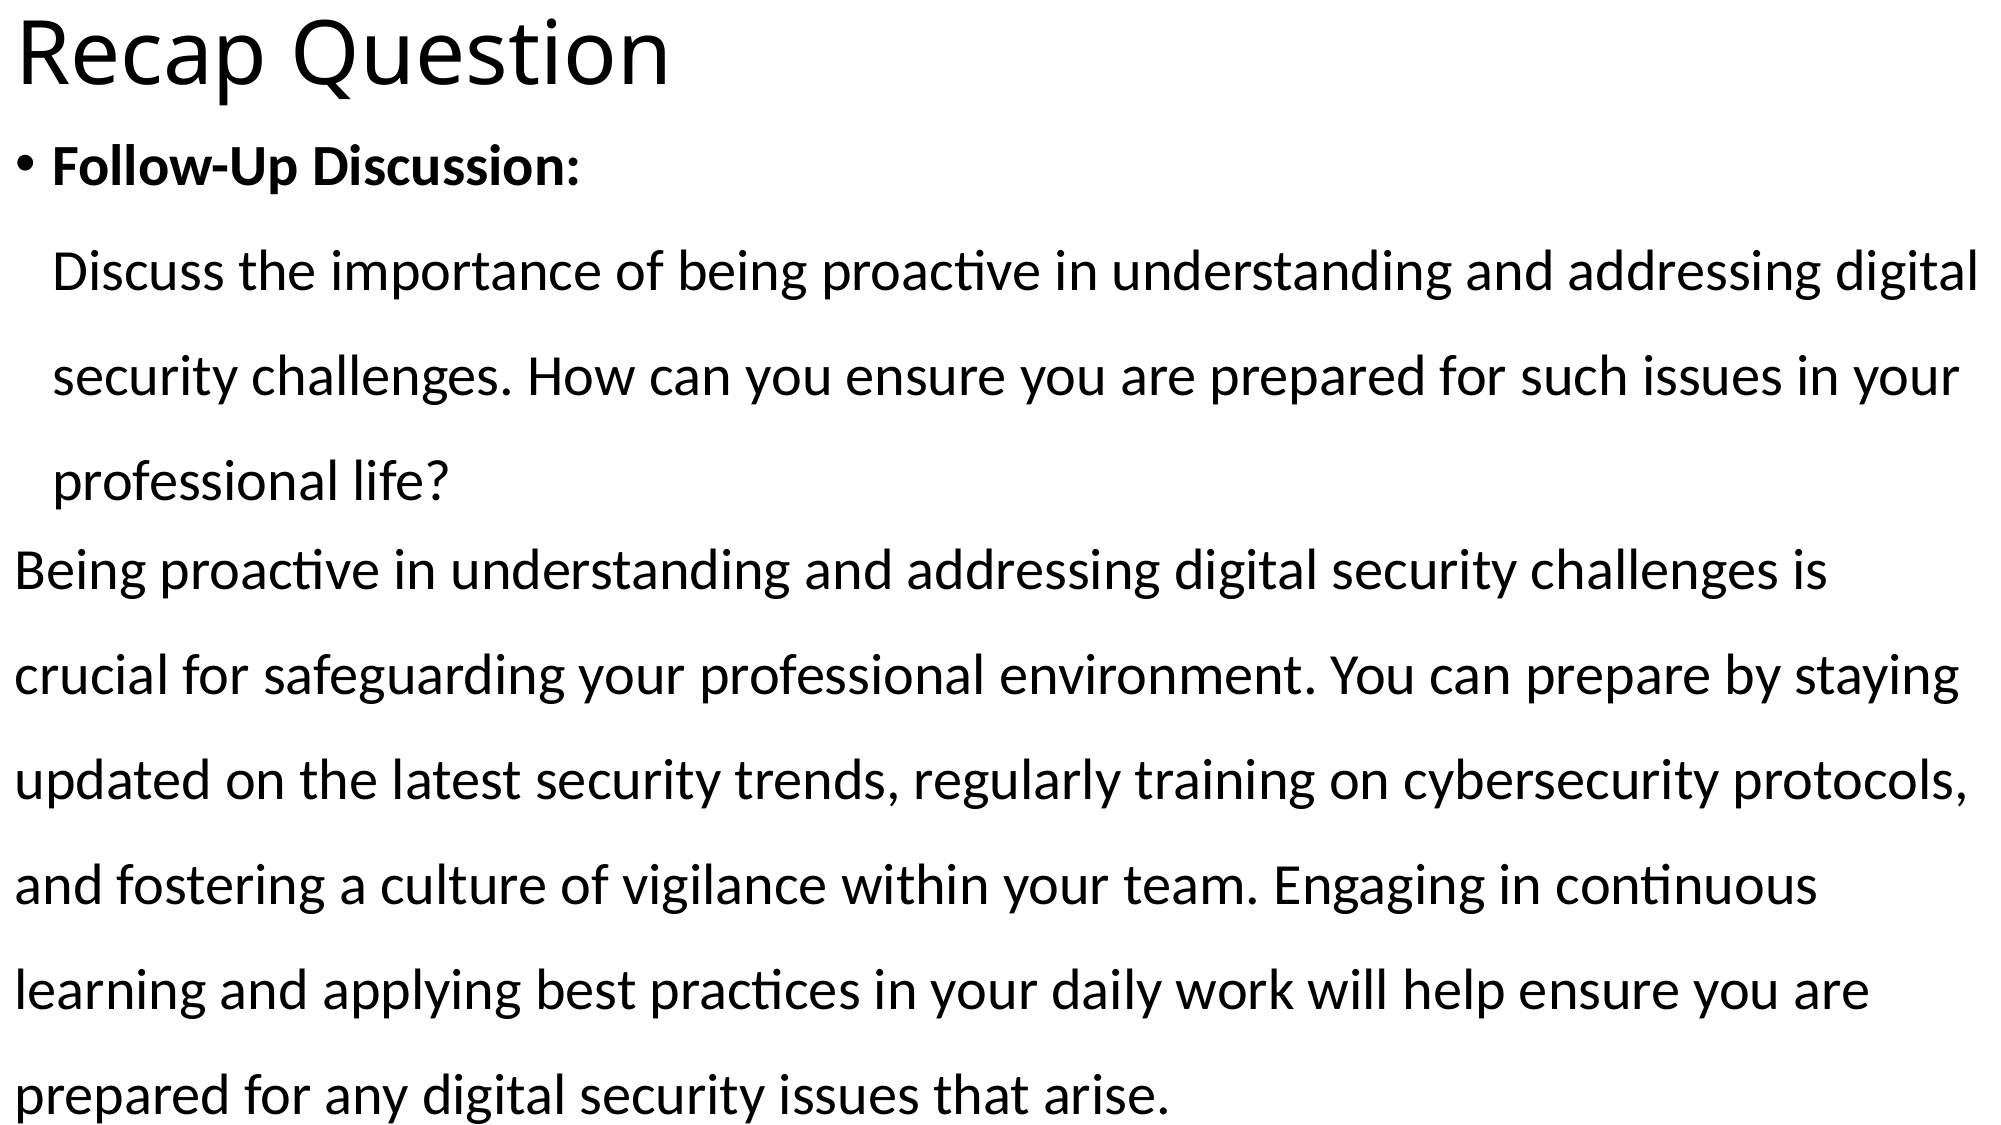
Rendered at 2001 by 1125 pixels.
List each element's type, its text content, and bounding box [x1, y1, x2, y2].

text_box Being proactive in understanding and addressing digital security challenges is crucial for safeguarding your professional environment. You can prepare by staying updated on the latest security trends, regularly training on cybersecurity protocols, and fostering a culture of vigilance within your team. Engaging in continuous learning and applying best practices in your daily work will help ensure you are prepared for any digital security issues that arise. [0, 488, 2000, 1125]
list Follow-Up Discussion: Discuss the importance of being proactive in understanding and addressing digital security challenges. How can you ensure you are prepared for such issues in your professional life? [0, 84, 2000, 488]
title Recap Question [0, 0, 2000, 84]
